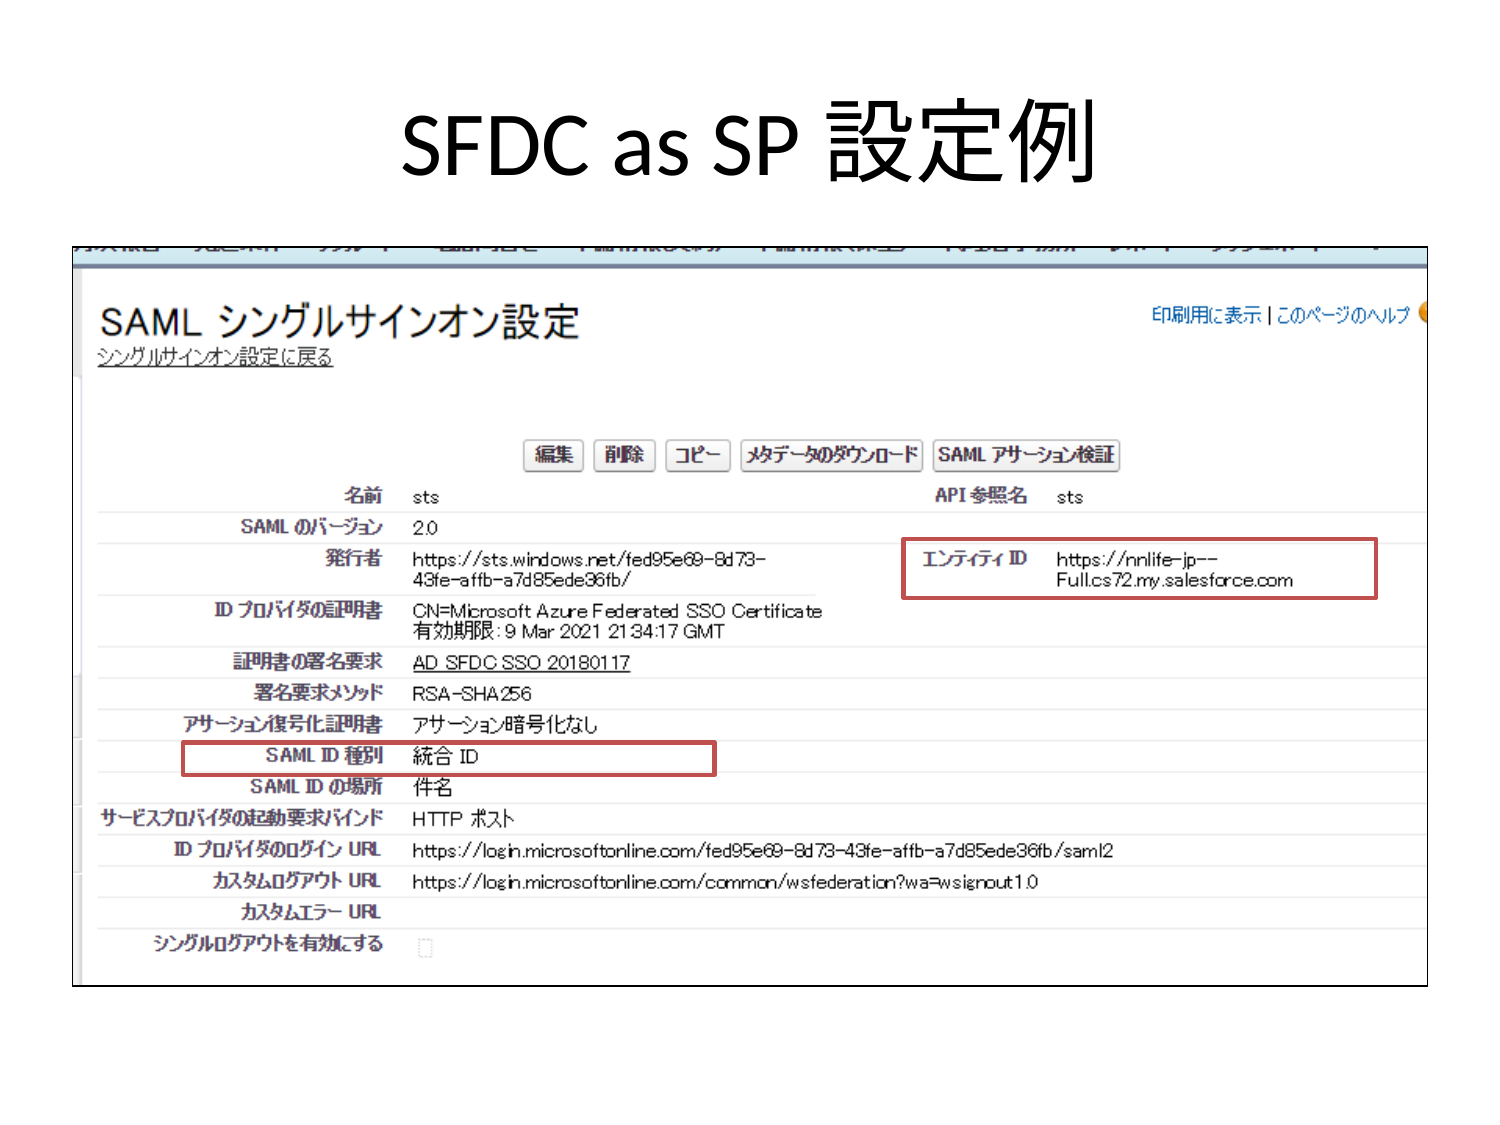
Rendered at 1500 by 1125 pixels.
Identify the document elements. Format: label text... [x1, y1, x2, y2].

picture [73, 247, 1427, 986]
title SFDC as SP設定例 [75, 45, 1425, 233]
